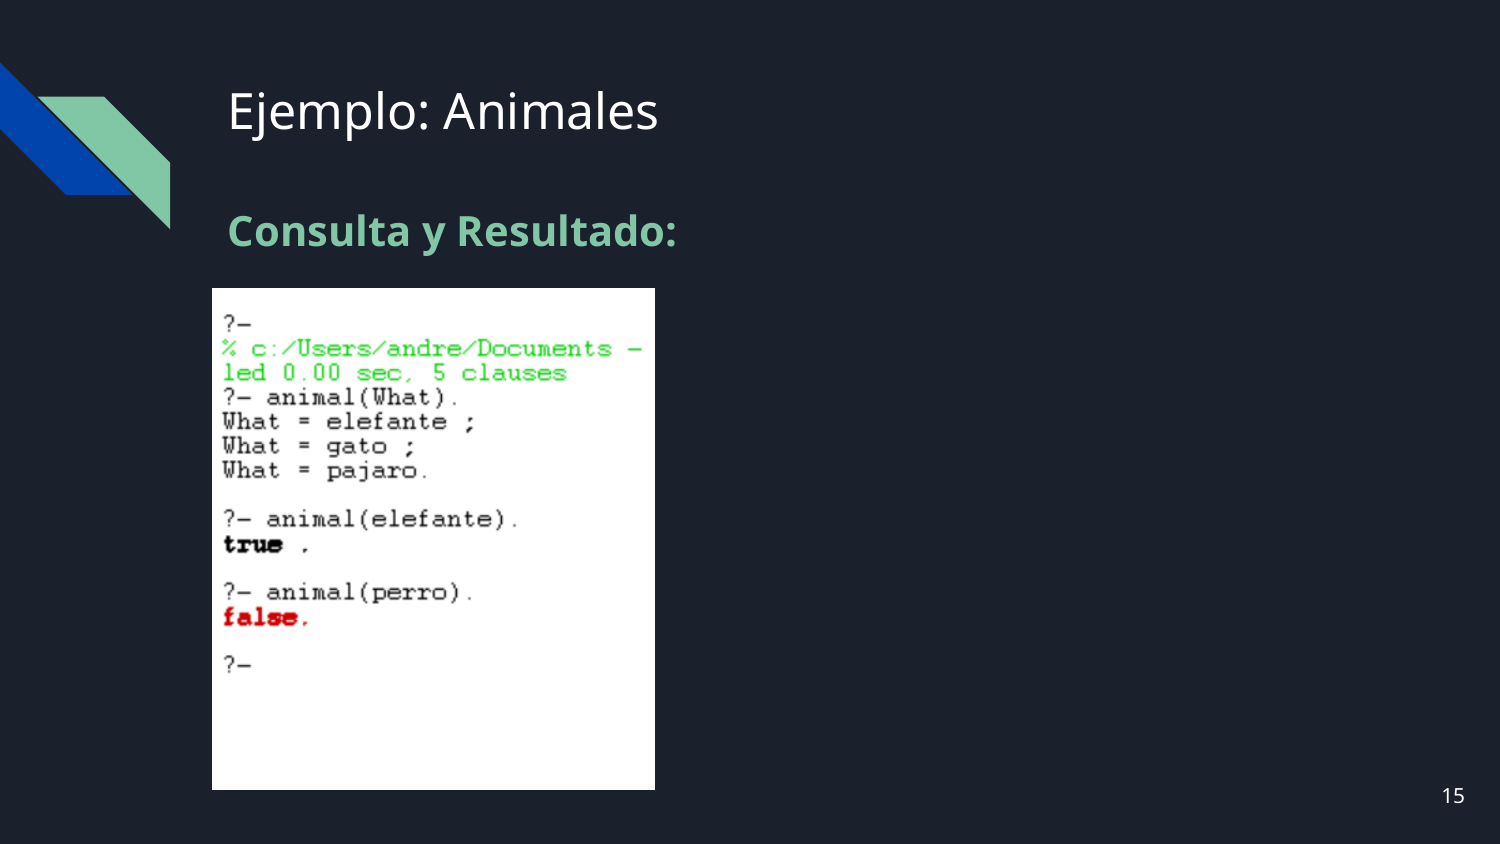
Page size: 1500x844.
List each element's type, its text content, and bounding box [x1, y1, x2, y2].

picture [212, 287, 655, 790]
list Consulta y Resultado: [212, 181, 1368, 726]
title Ejemplo: Animales [212, 64, 1368, 181]
slide_number ‹#› [1389, 764, 1480, 830]
